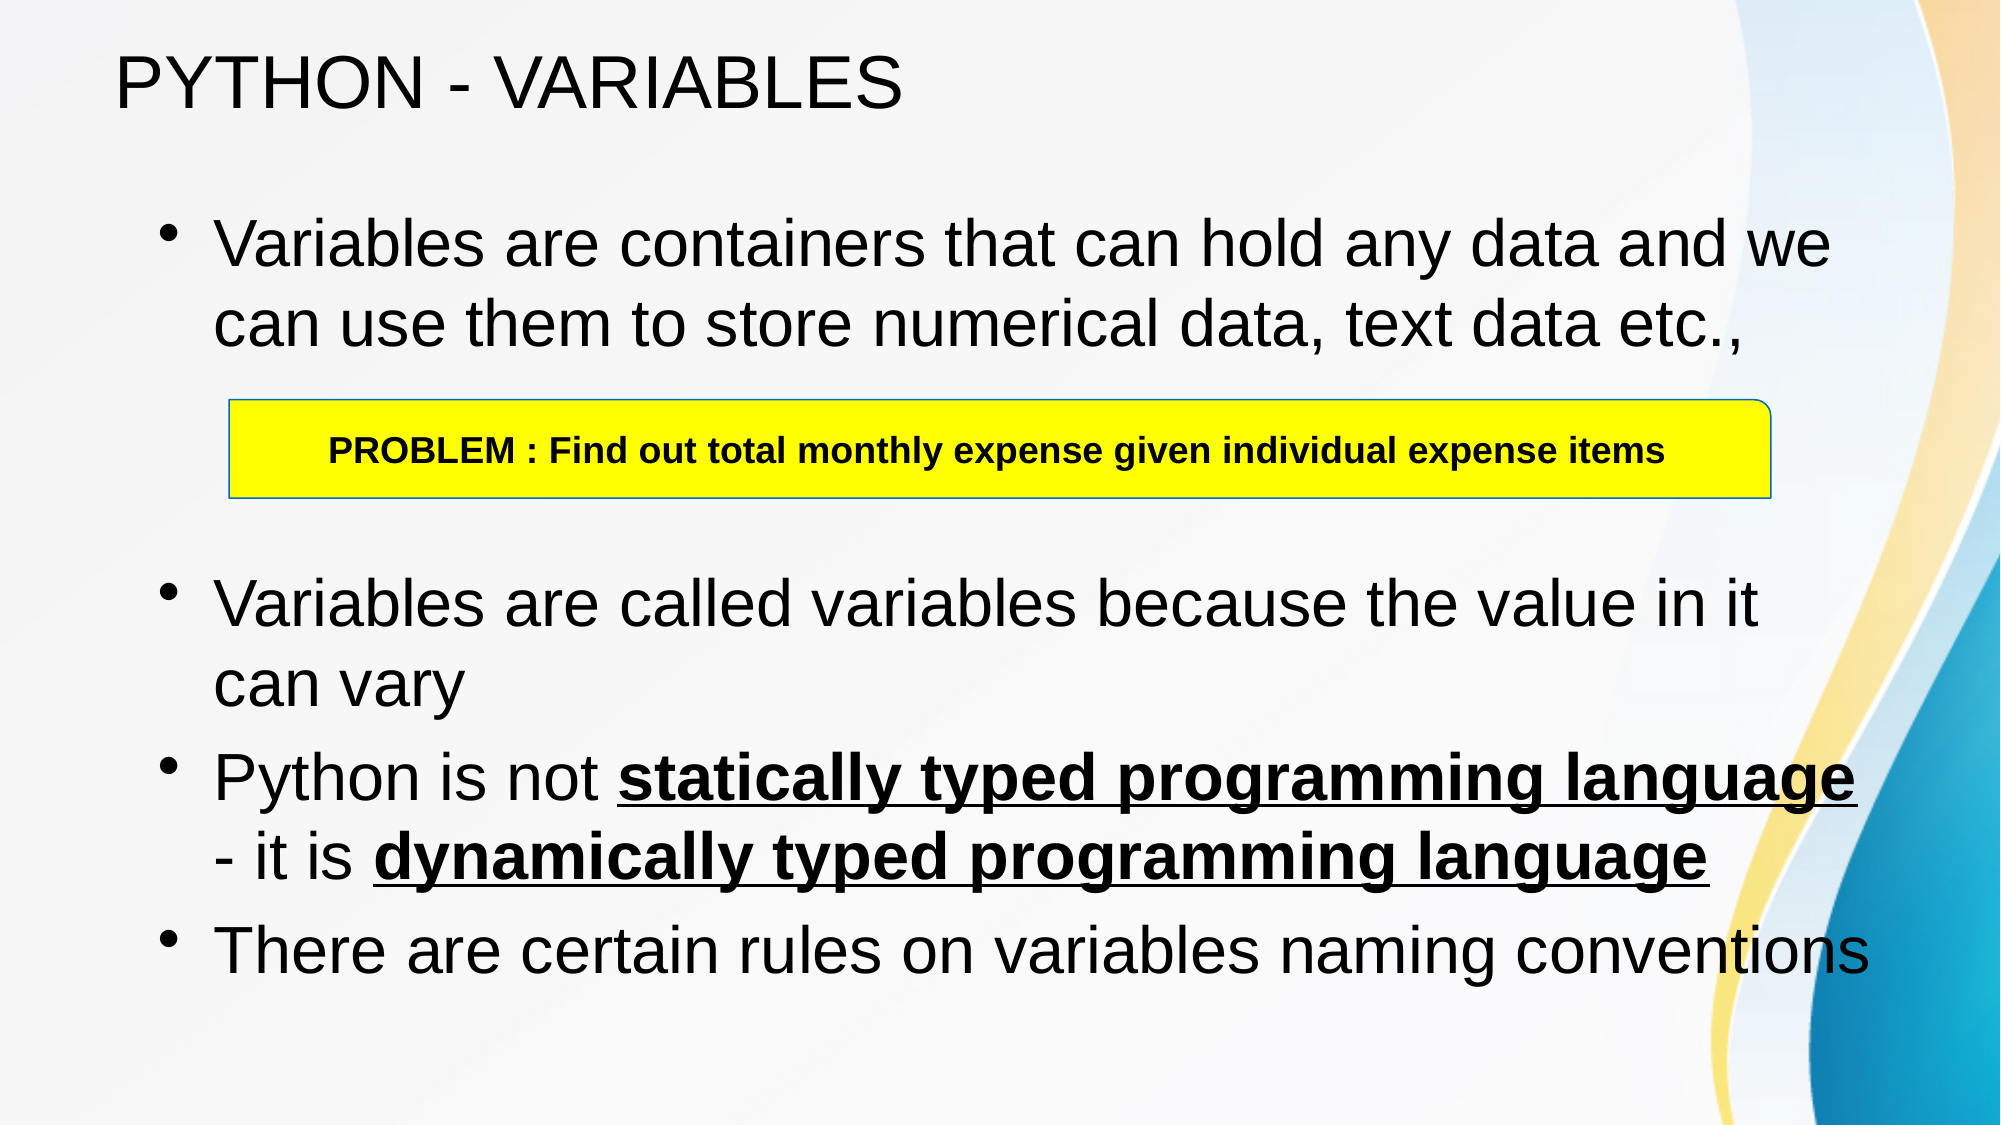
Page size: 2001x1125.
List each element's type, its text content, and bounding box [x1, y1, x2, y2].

list Variables are containers that can hold any data and we can use them to store numerical data, text data etc., Variables are called variables because the value in it can vary Python is not statically typed programming language - it is dynamically typed programming language There are certain rules on variables naming conventions [142, 192, 1901, 1006]
text_box PROBLEM : Find out total monthly expense given individual expense items [229, 399, 1771, 499]
picture [0, 0, 2001, 1125]
title PYTHON - VARIABLES [99, 30, 1901, 127]
